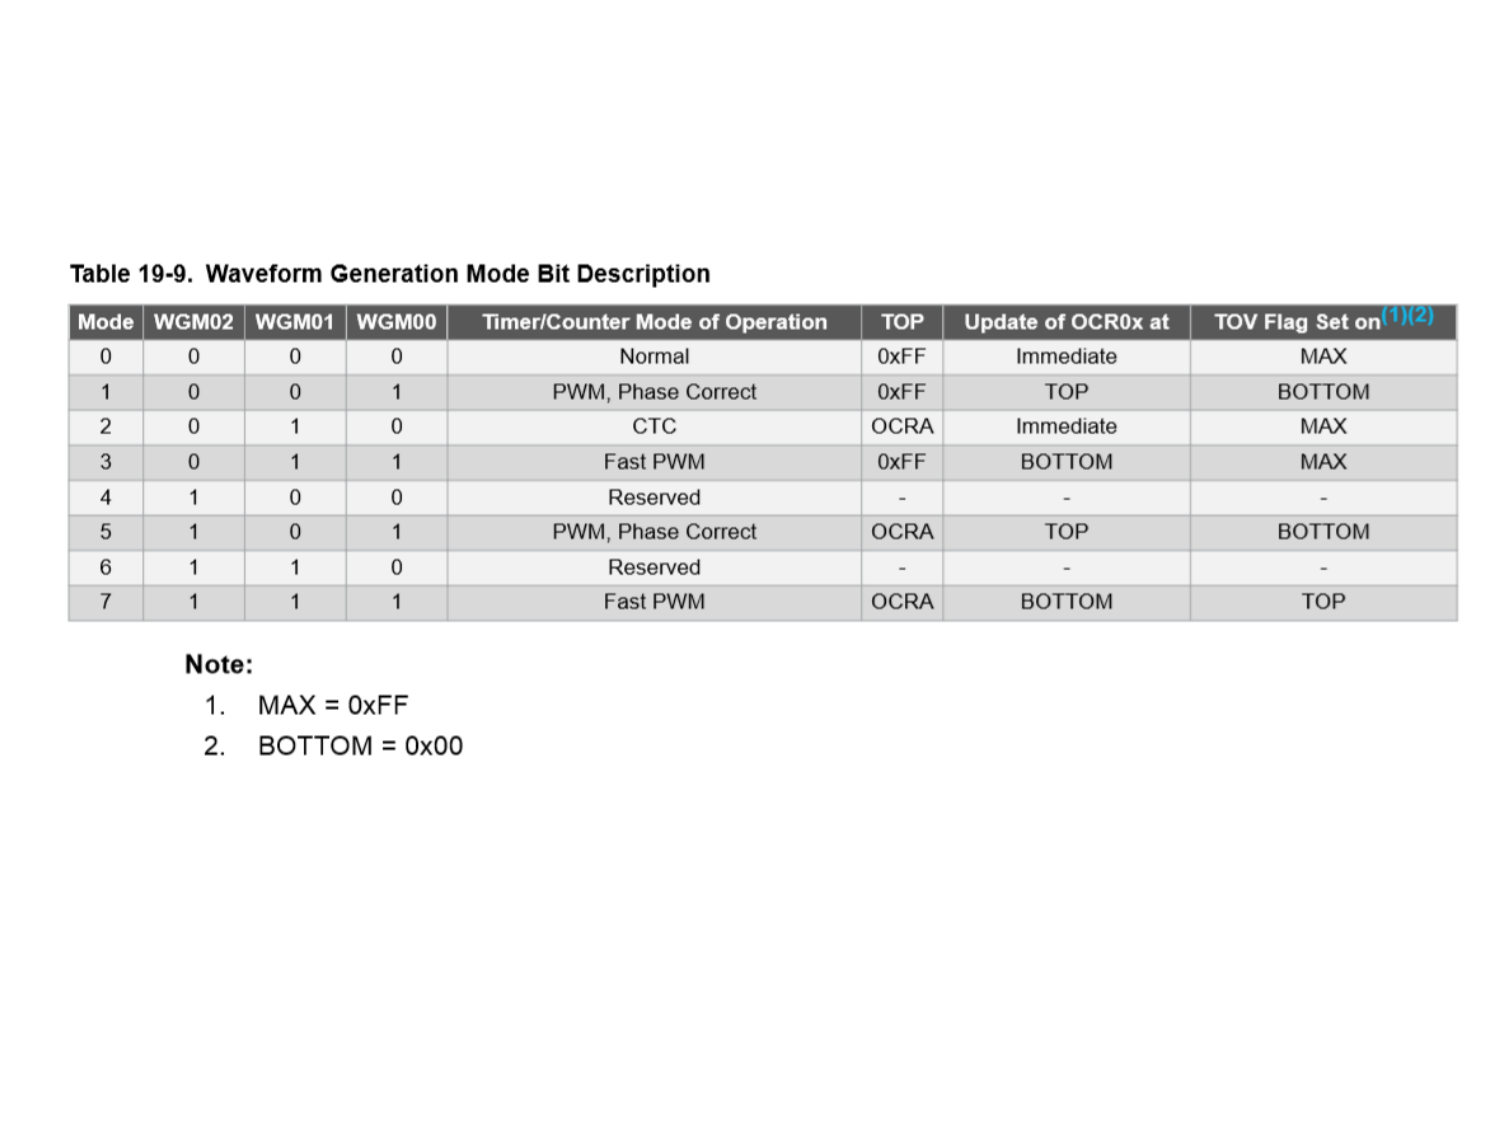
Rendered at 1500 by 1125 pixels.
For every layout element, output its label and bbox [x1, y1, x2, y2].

picture [60, 255, 1471, 777]
